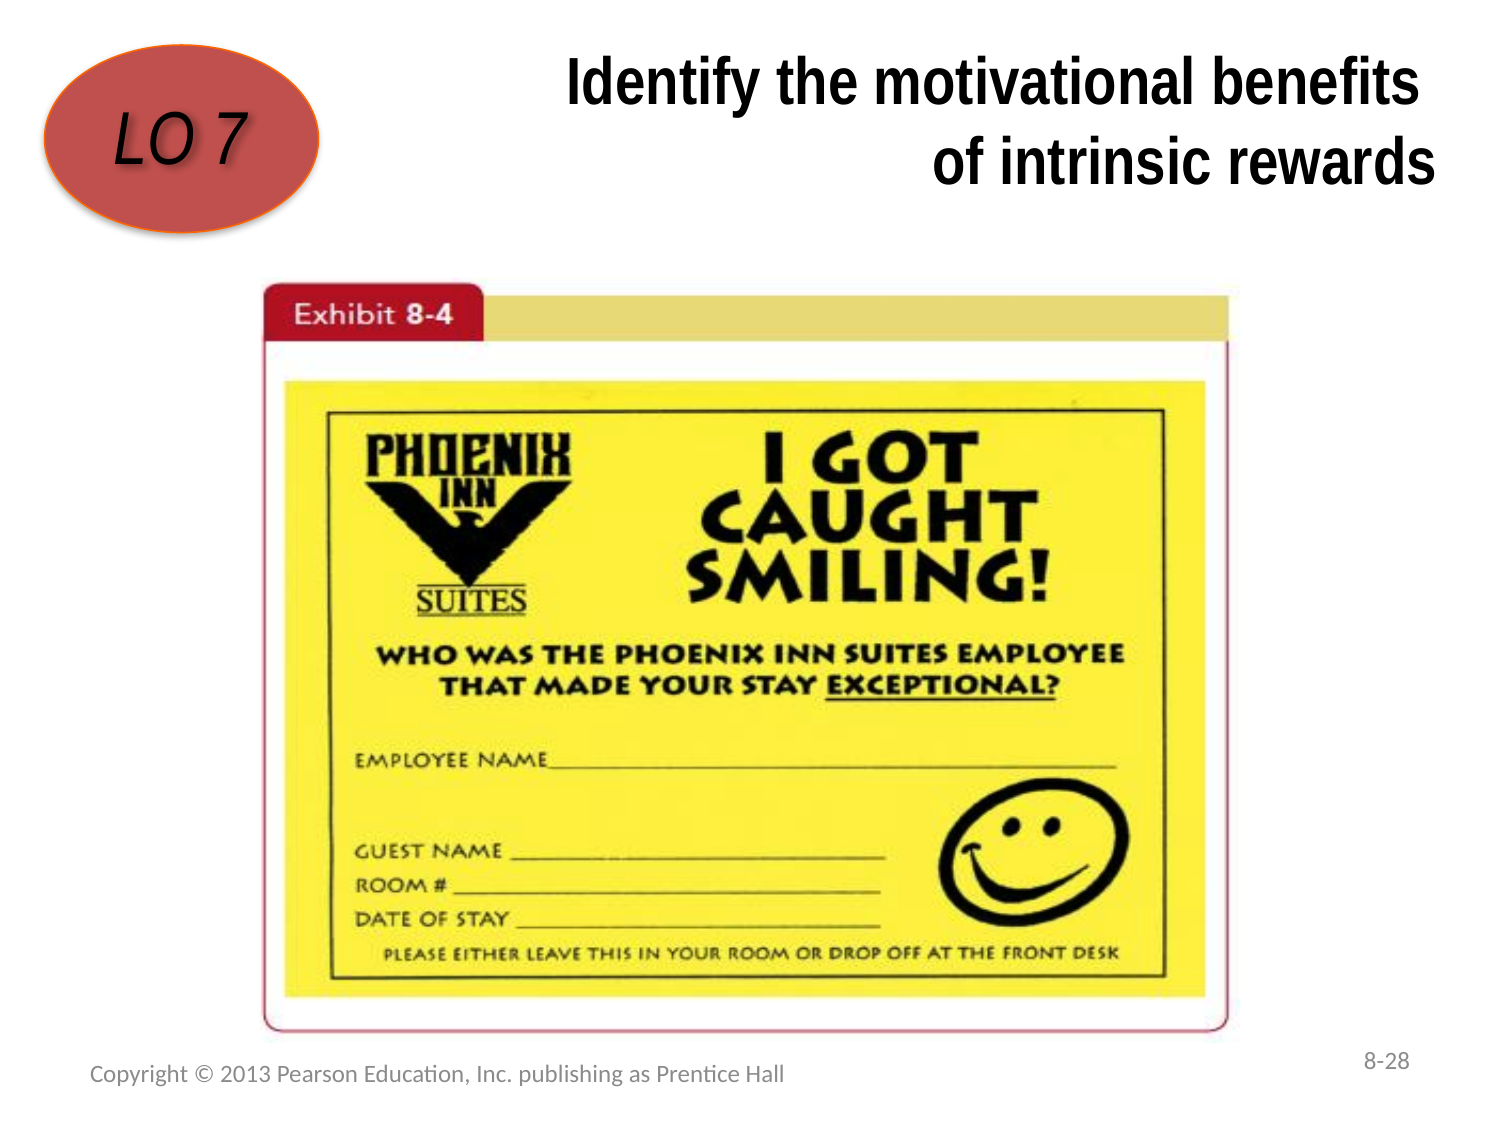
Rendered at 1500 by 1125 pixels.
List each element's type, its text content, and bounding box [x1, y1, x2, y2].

text_box [43, 44, 320, 234]
footer Copyright © 2013 Pearson Education, Inc. publishing as Prentice Hall [75, 1042, 857, 1103]
title Identify the motivational benefits of intrinsic rewards [102, 0, 1454, 237]
text_box LO 7 [86, 81, 274, 187]
picture [259, 277, 1241, 1043]
slide_number 8-28 [1325, 1029, 1425, 1090]
